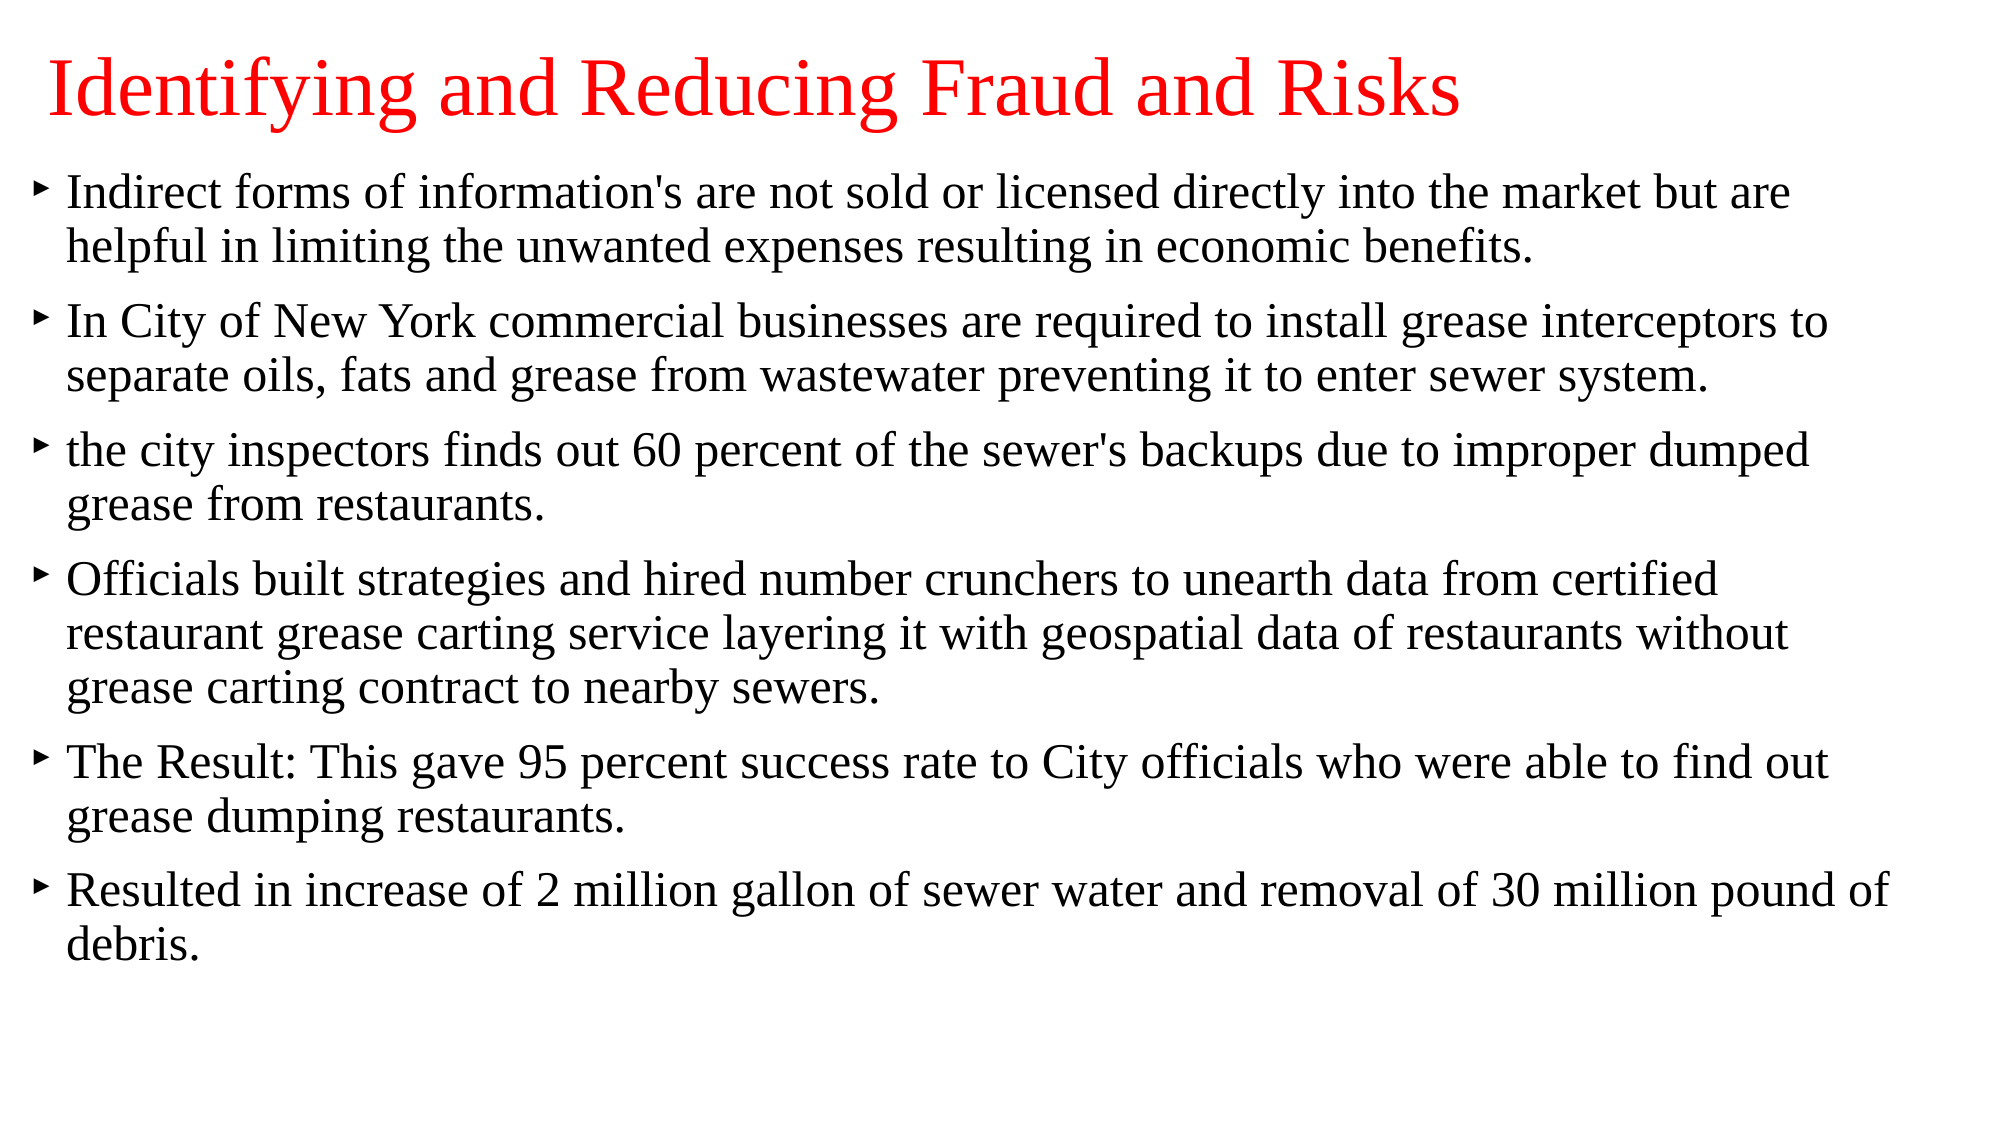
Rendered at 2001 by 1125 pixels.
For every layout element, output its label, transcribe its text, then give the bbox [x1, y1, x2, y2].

list Indirect forms of information's are not sold or licensed directly into the market but are helpful in limiting the unwanted expenses resulting in economic benefits. In City of New York commercial businesses are required to install grease interceptors to separate oils, fats and grease from wastewater preventing it to enter sewer system. the city inspectors finds out 60 percent of the sewer's backups due to improper dumped grease from restaurants. Officials built strategies and hired number crunchers to unearth data from certified restaurant grease carting service layering it with geospatial data of restaurants without grease carting contract to nearby sewers. The Result: This gave 95 percent success rate to City officials who were able to find out grease dumping restaurants. Resulted in increase of 2 million gallon of sewer water and removal of 30 million pound of debris. [13, 158, 1945, 1075]
title Identifying and Reducing Fraud and Risks [32, 19, 1964, 159]
